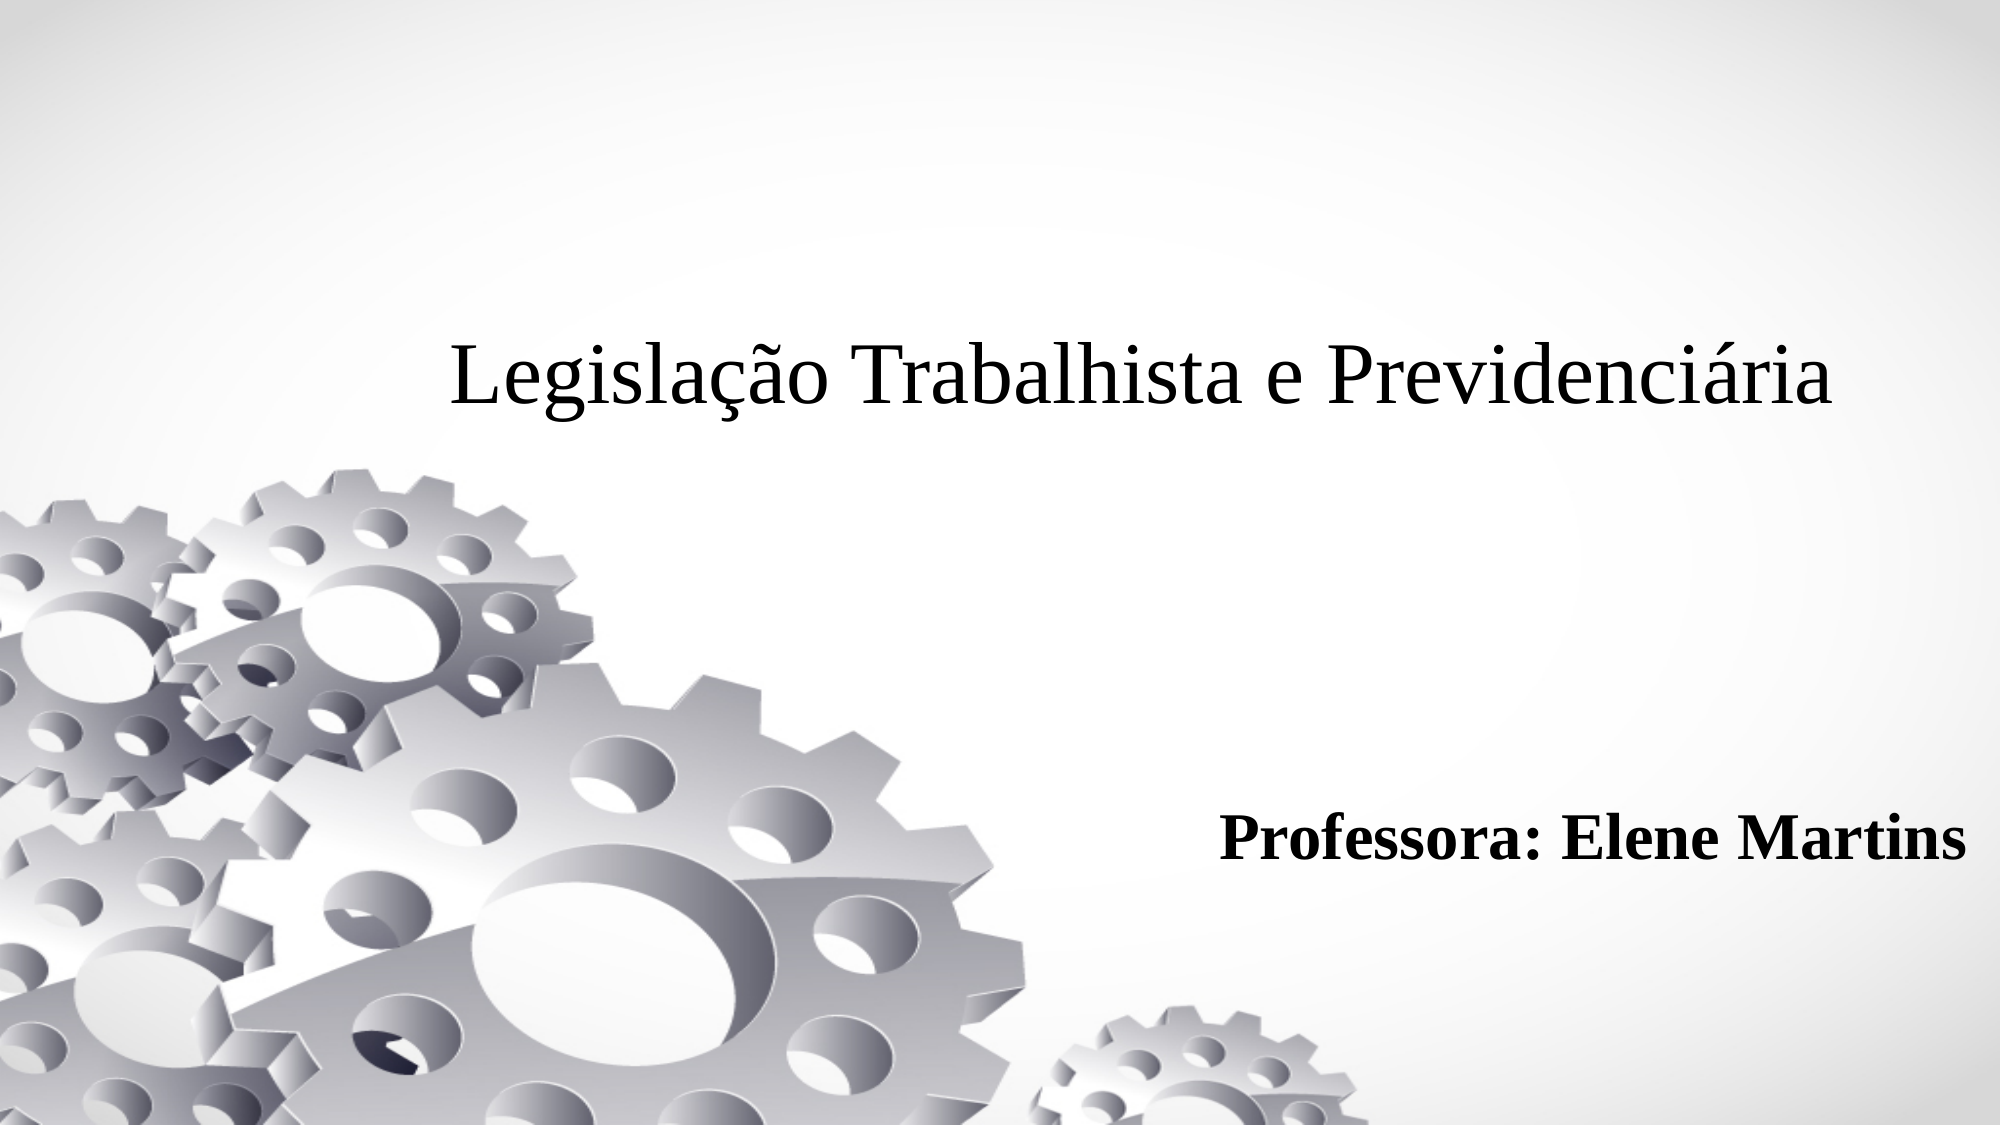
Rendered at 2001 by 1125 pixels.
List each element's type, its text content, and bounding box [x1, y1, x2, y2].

subtitle Professora: Elene Martins [769, 784, 1984, 986]
picture [0, 0, 2000, 1125]
title Legislação Trabalhista e Previdenciária [338, 278, 1850, 457]
